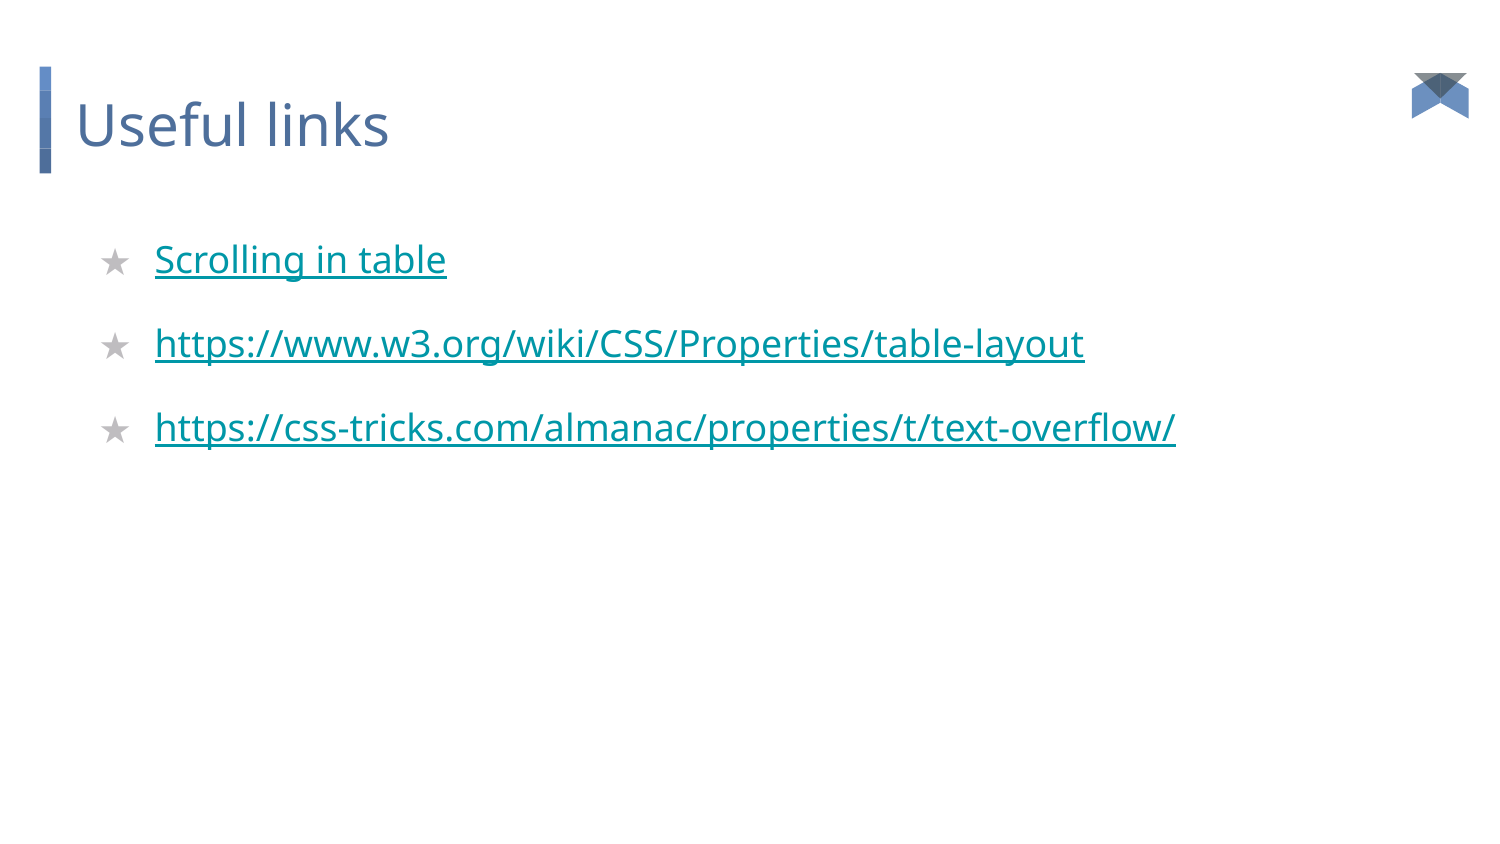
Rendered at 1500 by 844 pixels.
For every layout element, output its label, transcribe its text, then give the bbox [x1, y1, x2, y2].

title Useful links [60, 72, 1449, 167]
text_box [1417, 67, 1464, 125]
text_box Scrolling in table https://www.w3.org/wiki/CSS/Properties/table-layout https://css-tricks.com/almanac/properties/t/text-overflow/ [64, 210, 1412, 592]
